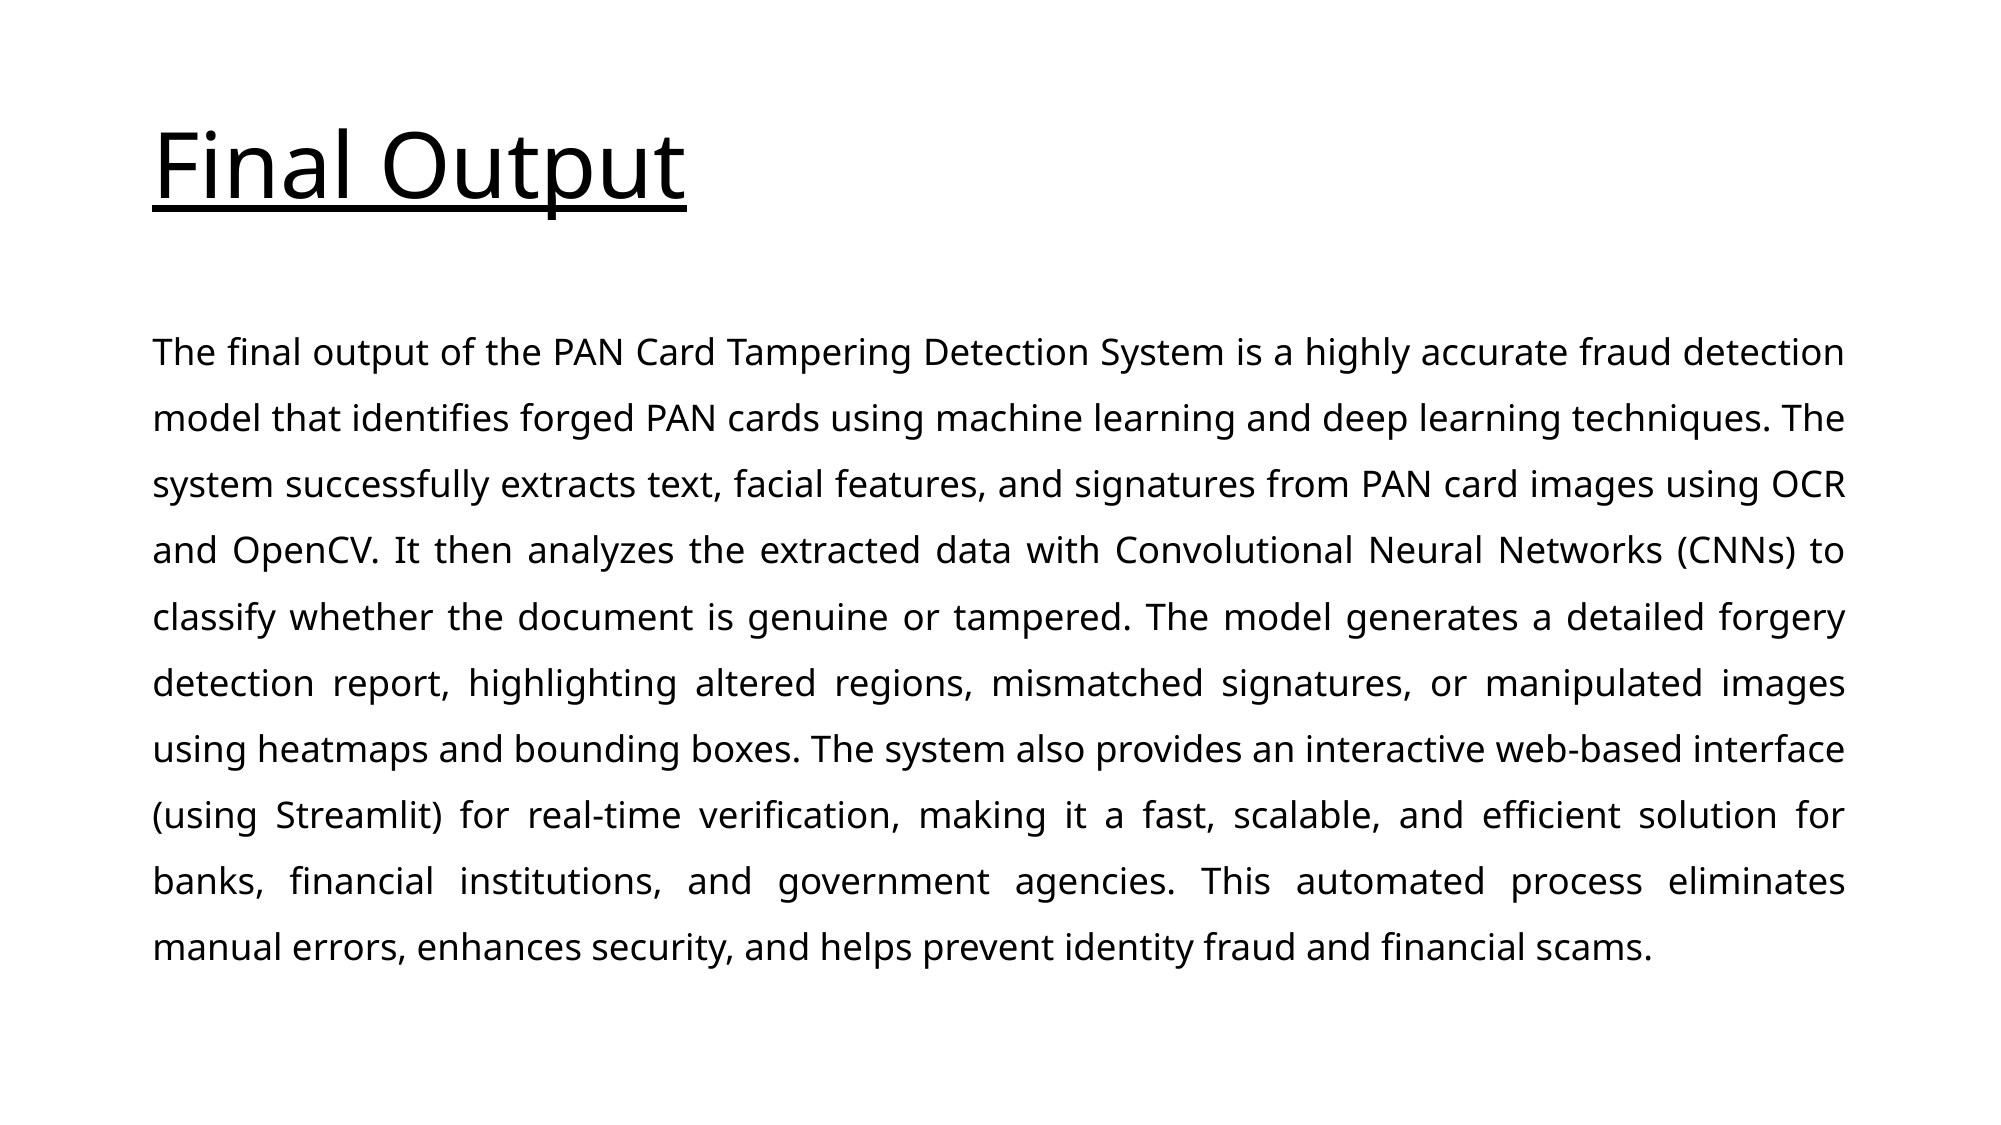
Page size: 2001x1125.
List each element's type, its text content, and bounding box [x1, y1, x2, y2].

title Final Output [137, 59, 1863, 278]
list The final output of the PAN Card Tampering Detection System is a highly accurate fraud detection model that identifies forged PAN cards using machine learning and deep learning techniques. The system successfully extracts text, facial features, and signatures from PAN card images using OCR and OpenCV. It then analyzes the extracted data with Convolutional Neural Networks (CNNs) to classify whether the document is genuine or tampered. The model generates a detailed forgery detection report, highlighting altered regions, mismatched signatures, or manipulated images using heatmaps and bounding boxes. The system also provides an interactive web-based interface (using Streamlit) for real-time verification, making it a fast, scalable, and efficient solution for banks, financial institutions, and government agencies. This automated process eliminates manual errors, enhances security, and helps prevent identity fraud and financial scams. [137, 299, 1863, 1014]
